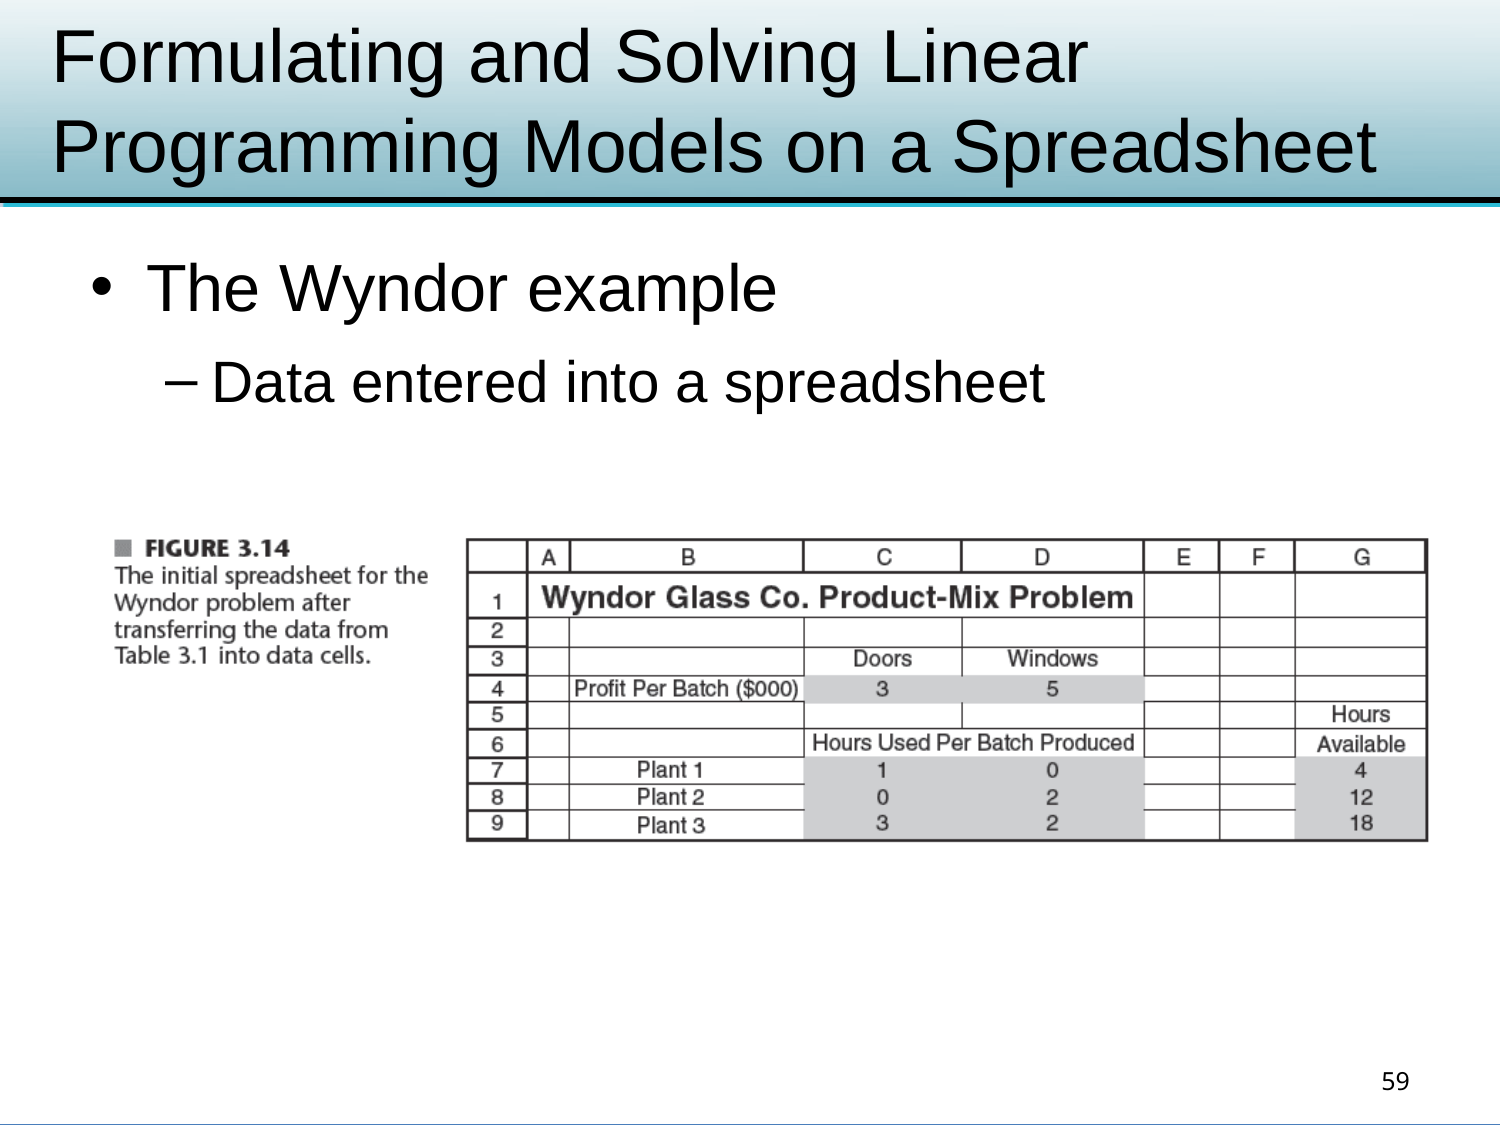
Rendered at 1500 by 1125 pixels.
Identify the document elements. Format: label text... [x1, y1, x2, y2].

list The Wyndor example Data entered into a spreadsheet [69, 231, 1431, 1081]
slide_number 59 [1074, 1052, 1425, 1113]
picture [0, 203, 1500, 207]
picture [99, 527, 1447, 855]
title Formulating and Solving Linear Programming Models on a Spreadsheet [0, 0, 1500, 199]
